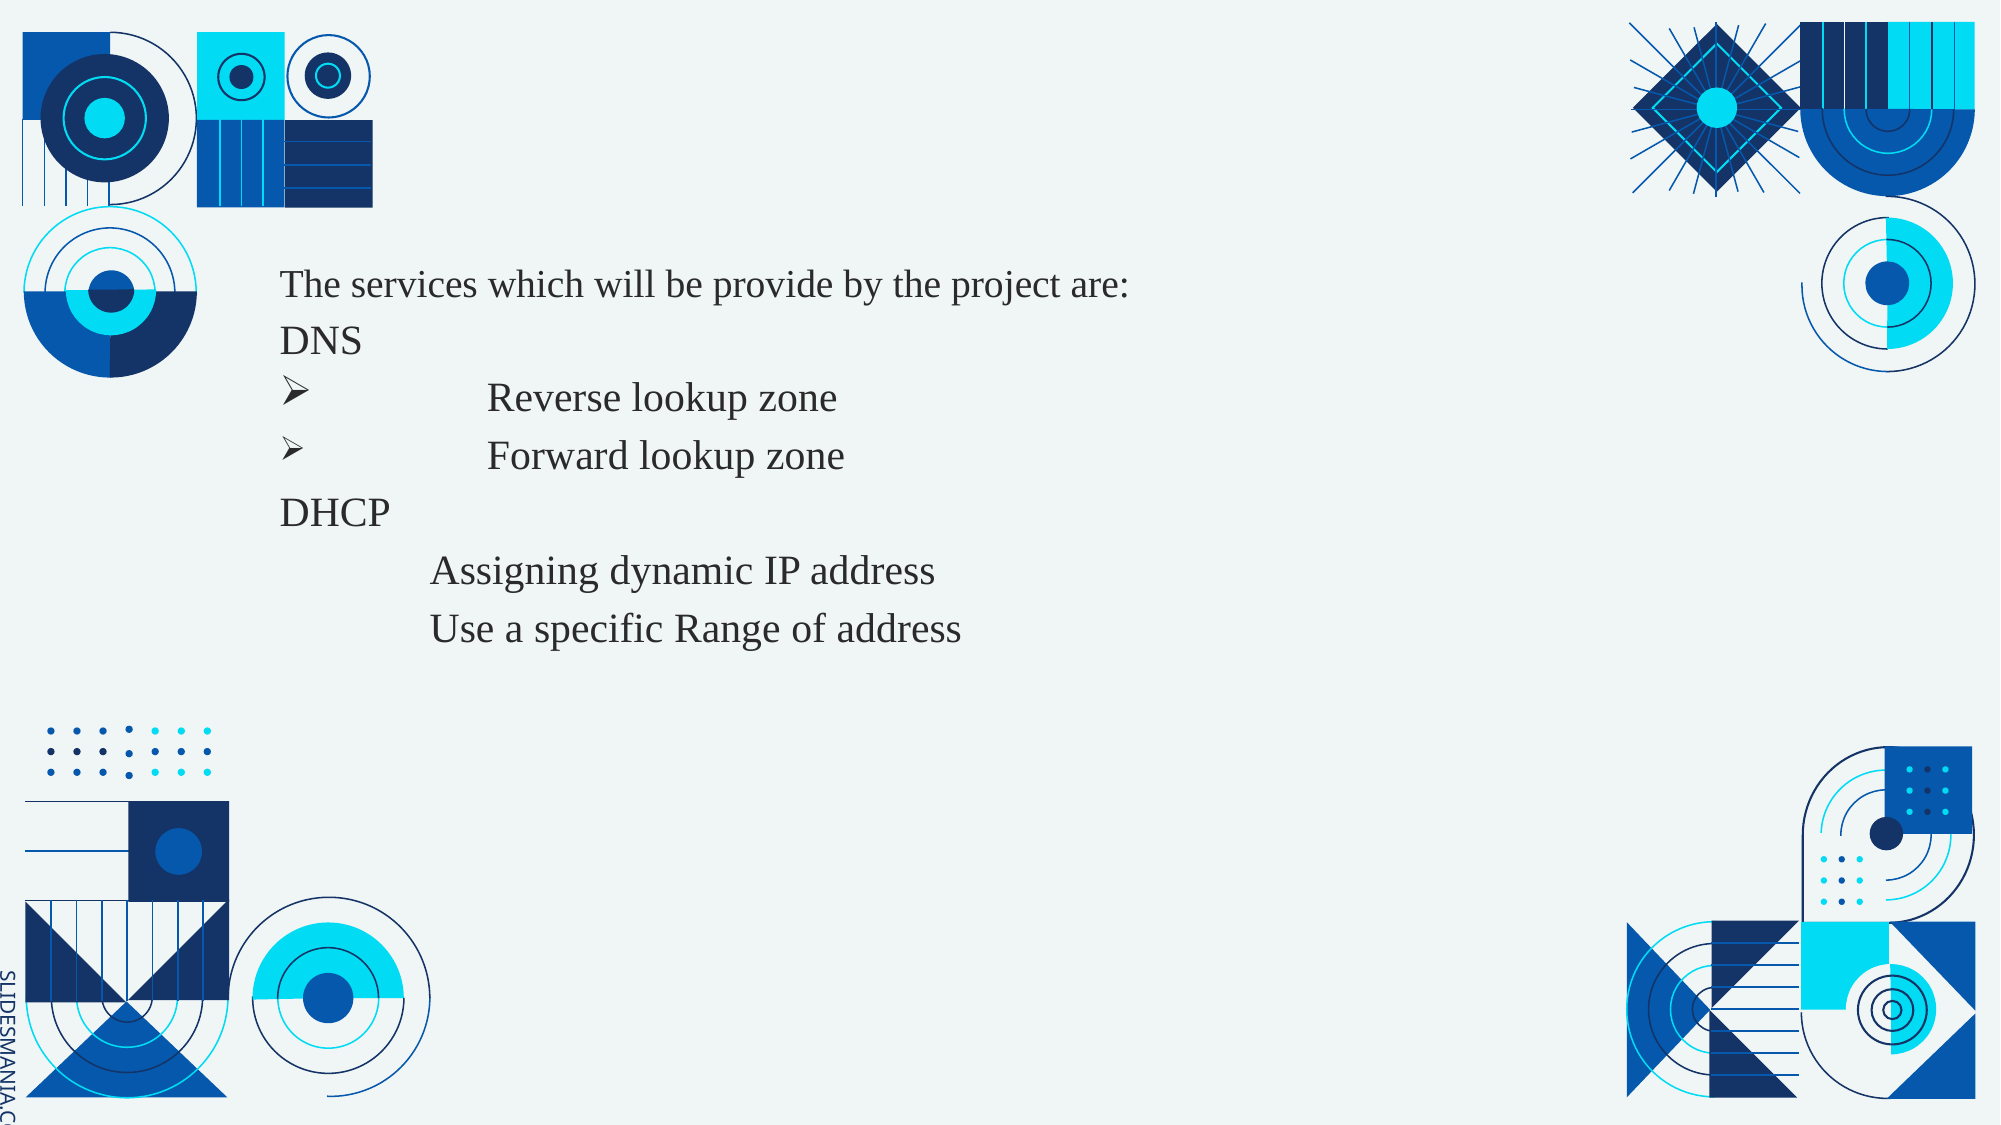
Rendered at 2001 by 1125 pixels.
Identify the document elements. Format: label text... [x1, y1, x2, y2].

list The services which will be provide by the project are: DNS Reverse lookup zone Forward lookup zone DHCP Assigning dynamic IP address Use a specific Range of address [241, 230, 1780, 932]
